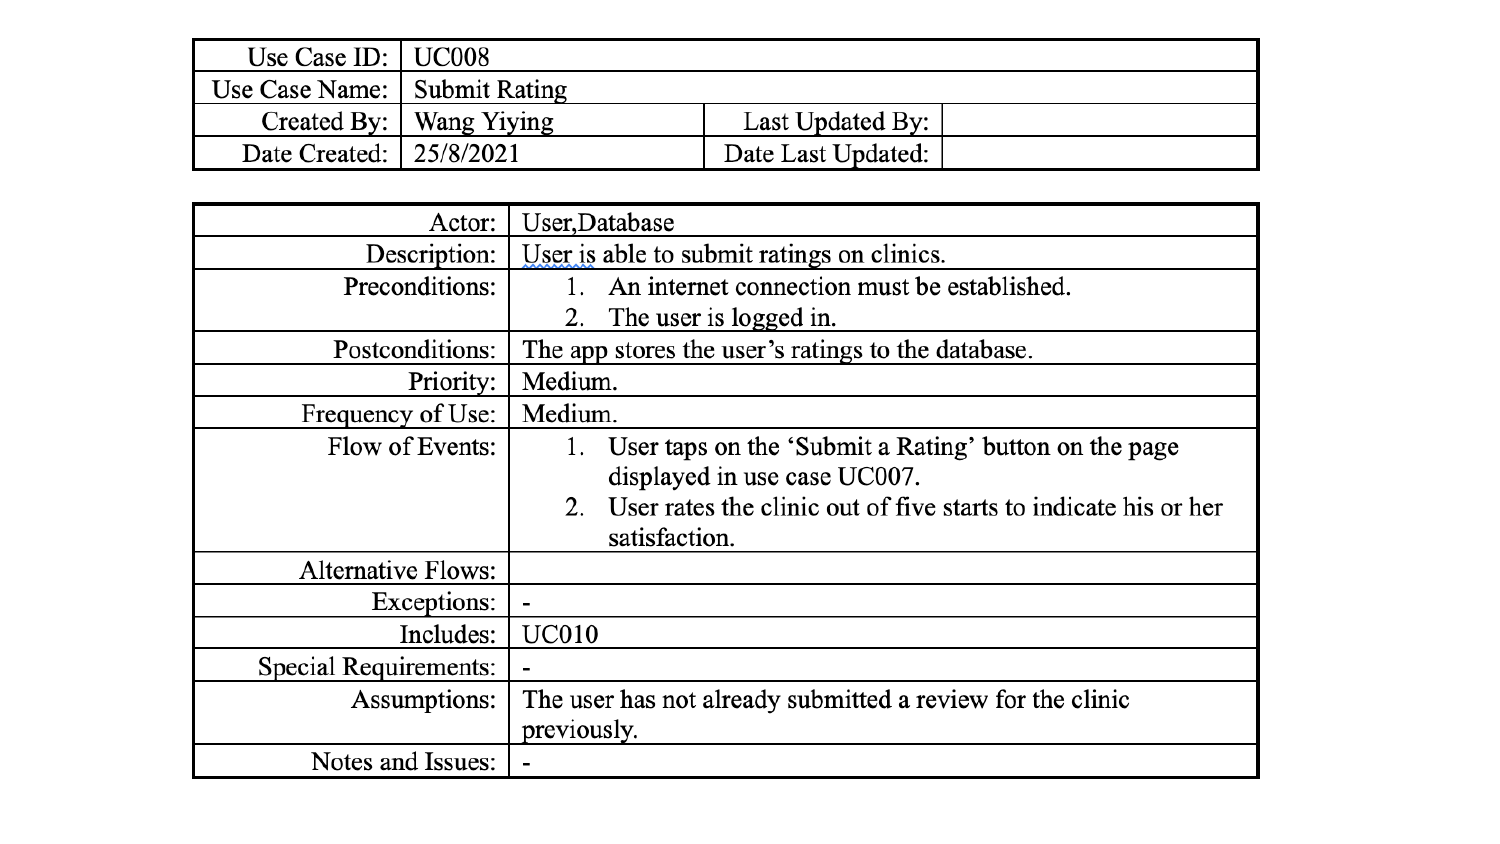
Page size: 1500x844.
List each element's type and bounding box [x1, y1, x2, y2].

picture [174, 10, 1283, 805]
